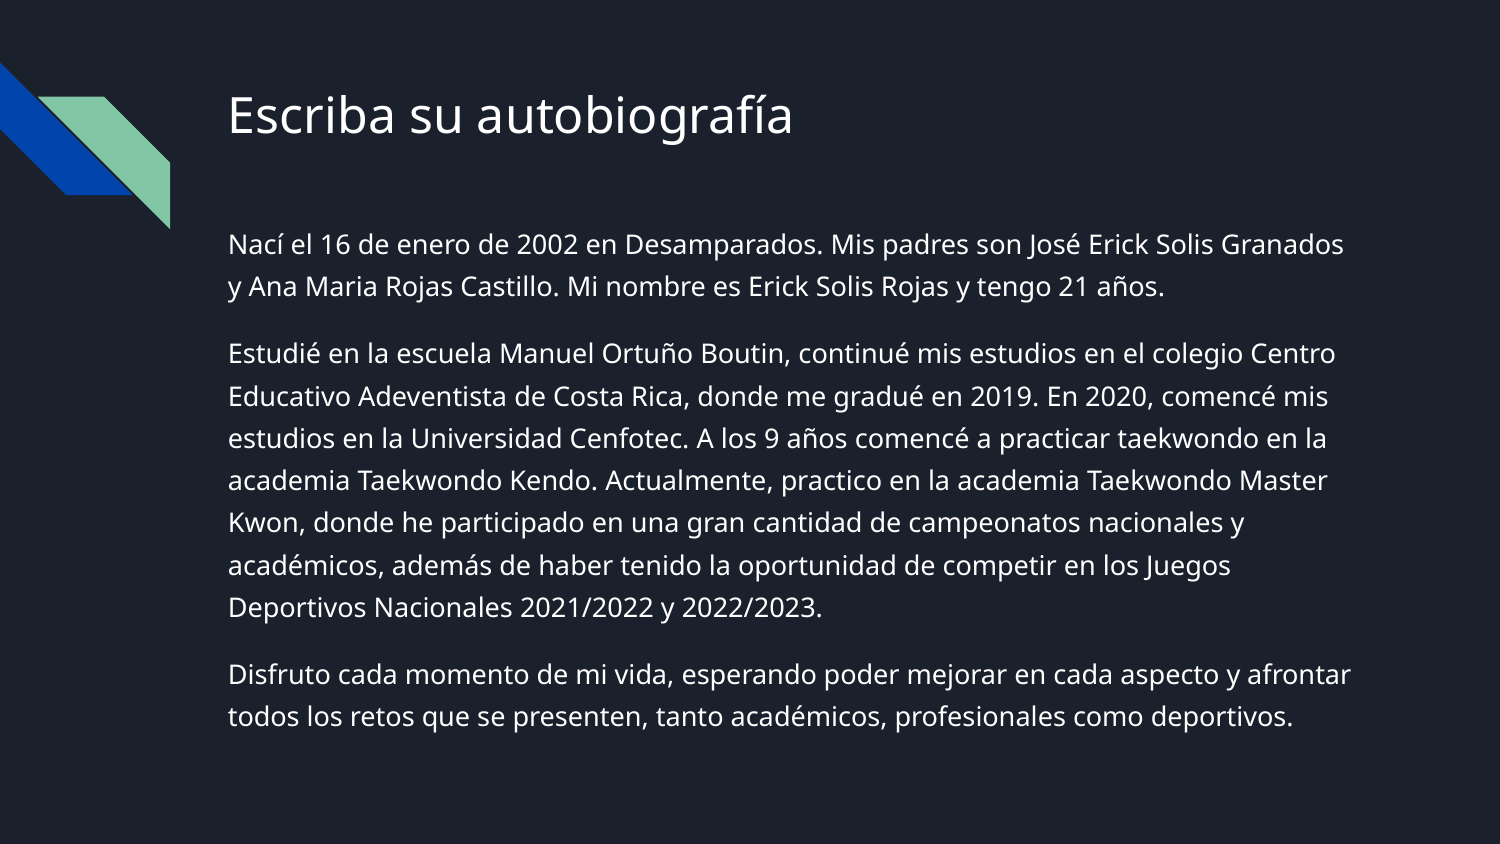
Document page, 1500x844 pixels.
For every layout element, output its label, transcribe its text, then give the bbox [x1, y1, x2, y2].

list Nací el 16 de enero de 2002 en Desamparados. Mis padres son José Erick Solis Granados y Ana Maria Rojas Castillo. Mi nombre es Erick Solis Rojas y tengo 21 años. Estudié en la escuela Manuel Ortuño Boutin, continué mis estudios en el colegio Centro Educativo Adeventista de Costa Rica, donde me gradué en 2019. En 2020, comencé mis estudios en la Universidad Cenfotec. A los 9 años comencé a practicar taekwondo en la academia Taekwondo Kendo. Actualmente, practico en la academia Taekwondo Master Kwon, donde he participado en una gran cantidad de campeonatos nacionales y académicos, además de haber tenido la oportunidad de competir en los Juegos Deportivos Nacionales 2021/2022 y 2022/2023. Disfruto cada momento de mi vida, esperando poder mejorar en cada aspecto y afrontar todos los retos que se presenten, tanto académicos, profesionales como deportivos. [212, 205, 1368, 765]
title Escriba su autobiografía [212, 64, 1368, 174]
